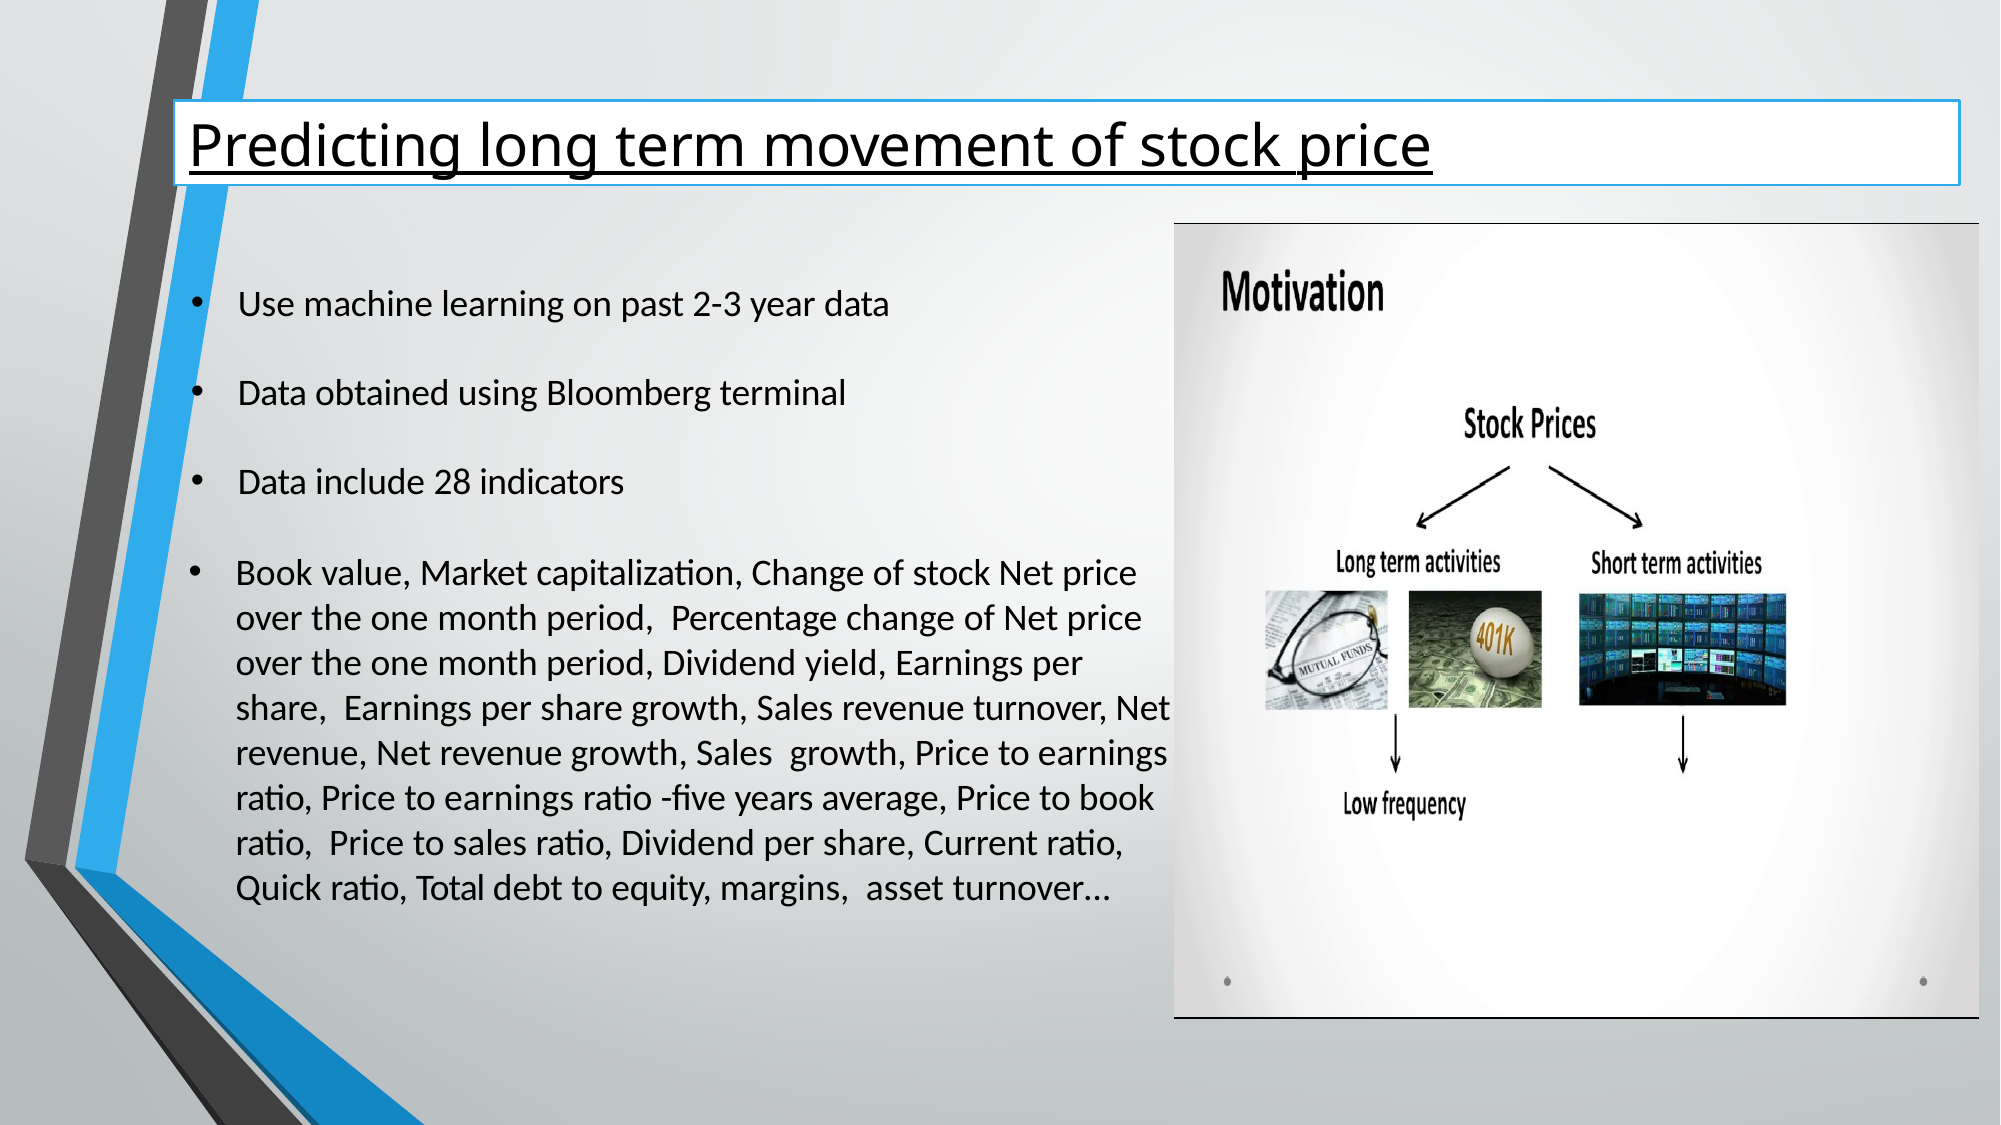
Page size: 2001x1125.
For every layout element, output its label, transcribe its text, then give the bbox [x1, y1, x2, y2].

text_box Use machine learning on past 2-3 year data Data obtained using Bloomberg terminal Data include 28 indicators [174, 271, 1174, 510]
text_box Predicting long term movement of stock price [173, 99, 1961, 186]
text_box Book value, Market capitalization, Change of stock Net price over the one month period, Percentage change of Net price over the one month period, Dividend yield, Earnings per share, Earnings per share growth, Sales revenue turnover, Net revenue, Net revenue growth, Sales growth, Price to earnings ratio, Price to earnings ratio -five years average, Price to book ratio, Price to sales ratio, Dividend per share, Current ratio, Quick ratio, Total debt to equity, margins, asset turnover… [174, 540, 1174, 961]
picture [1174, 223, 1979, 1020]
